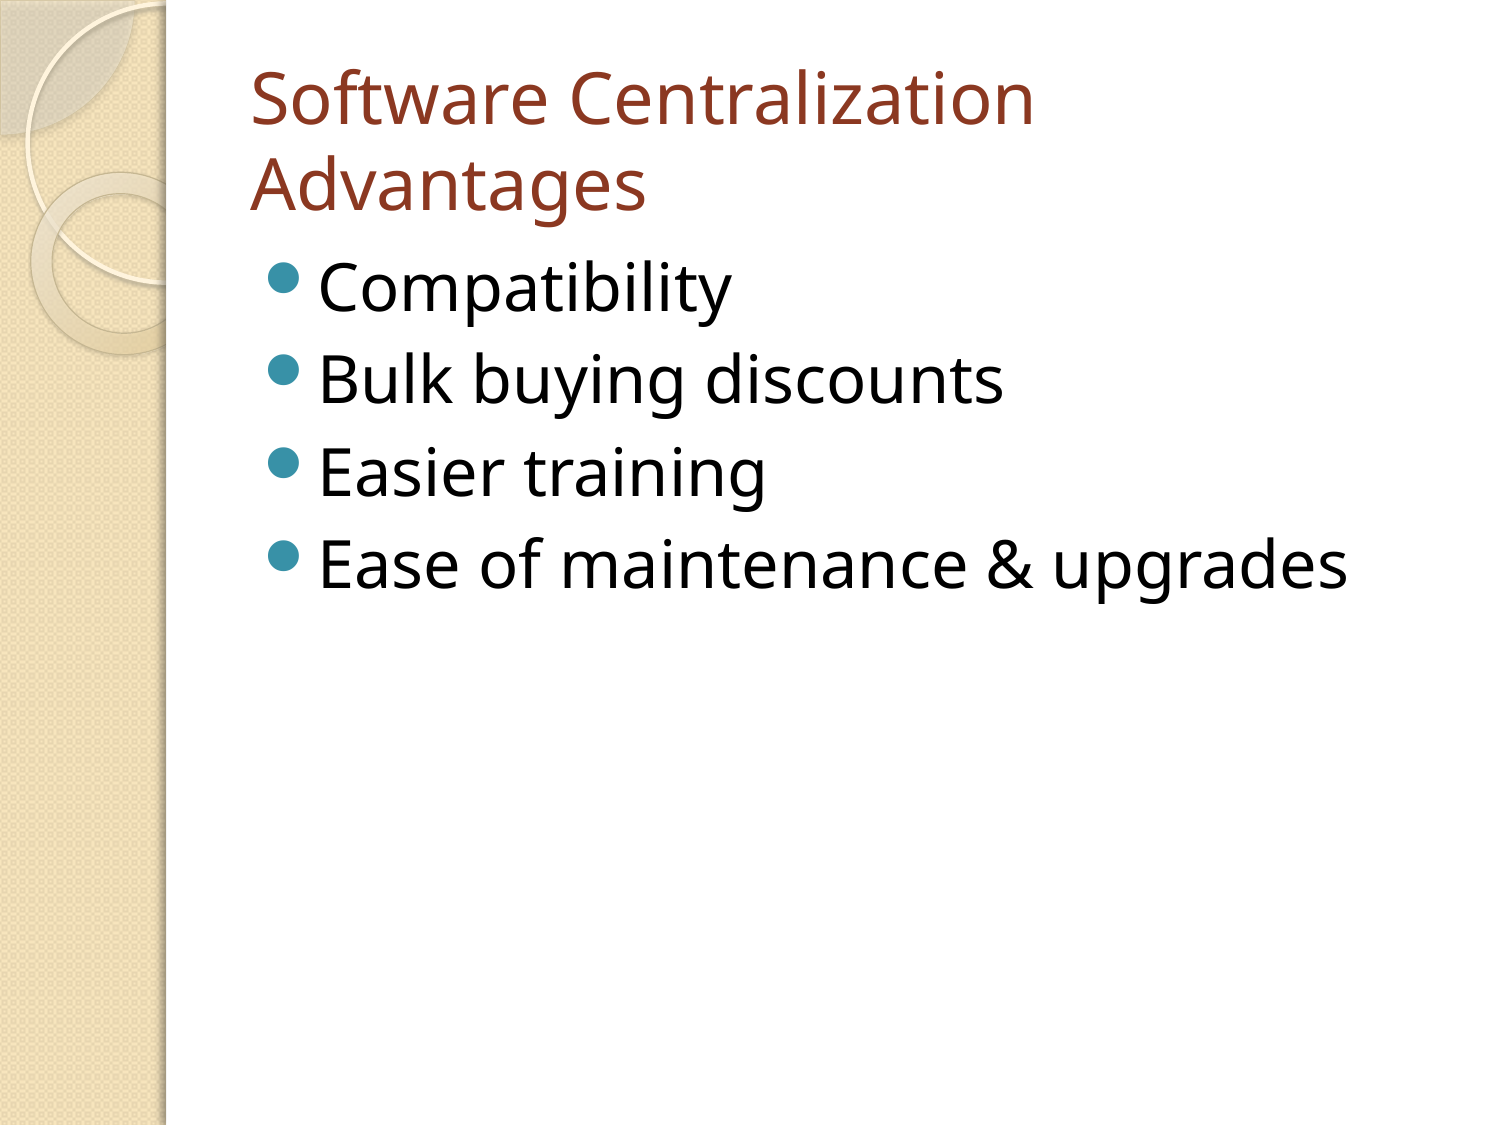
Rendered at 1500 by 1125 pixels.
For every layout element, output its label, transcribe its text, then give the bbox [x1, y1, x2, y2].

title Software Centralization Advantages [235, 45, 1466, 233]
list Compatibility Bulk buying discounts Easier training Ease of maintenance & upgrades [235, 237, 1466, 1025]
